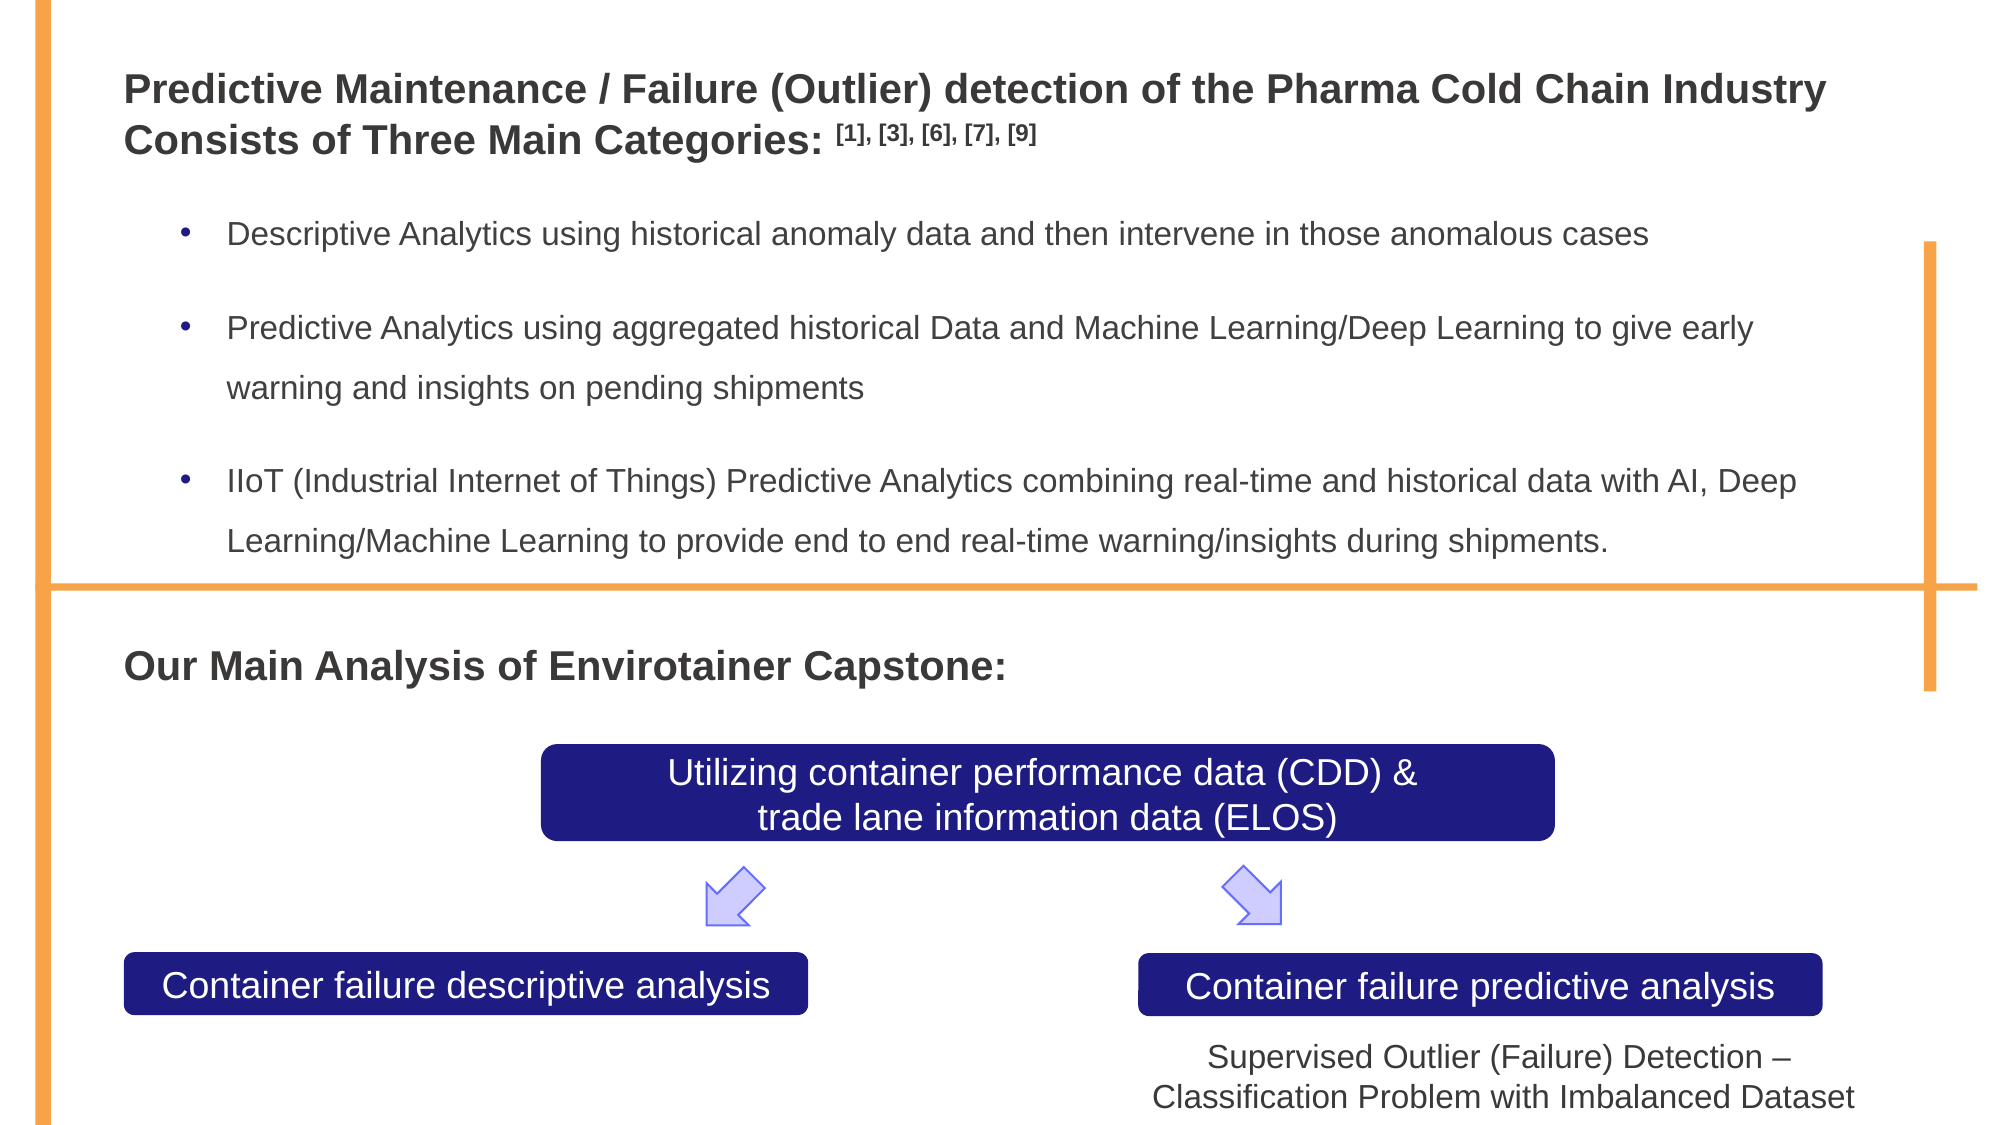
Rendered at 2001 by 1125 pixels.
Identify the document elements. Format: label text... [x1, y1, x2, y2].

text_box Supervised Outlier (Failure) Detection – Classification Problem with Imbalanced Dataset [1030, 1027, 1978, 1122]
text_box [34, 582, 1978, 592]
text_box [34, 592, 52, 1125]
text_box [1923, 592, 1937, 693]
text_box Our Main Analysis of Envirotainer Capstone: [108, 631, 1168, 697]
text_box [123, 744, 1823, 1017]
text_box [1923, 240, 1937, 582]
text_box Descriptive Analytics using historical anomaly data and then intervene in those anomalous cases Predictive Analytics using aggregated historical Data and Machine Learning/Deep Learning to give early warning and insights on pending shipments IIoT (Industrial Internet of Things) Predictive Analytics combining real-time and historical data with AI, Deep Learning/Machine Learning to provide end to end real-time warning/insights during shipments. [164, 185, 1867, 567]
text_box Predictive Maintenance / Failure (Outlier) detection of the Pharma Cold Chain Industry Consists of Three Main Categories: [1], [3], [6], [7], [9] [108, 54, 1965, 220]
text_box [34, 0, 52, 582]
